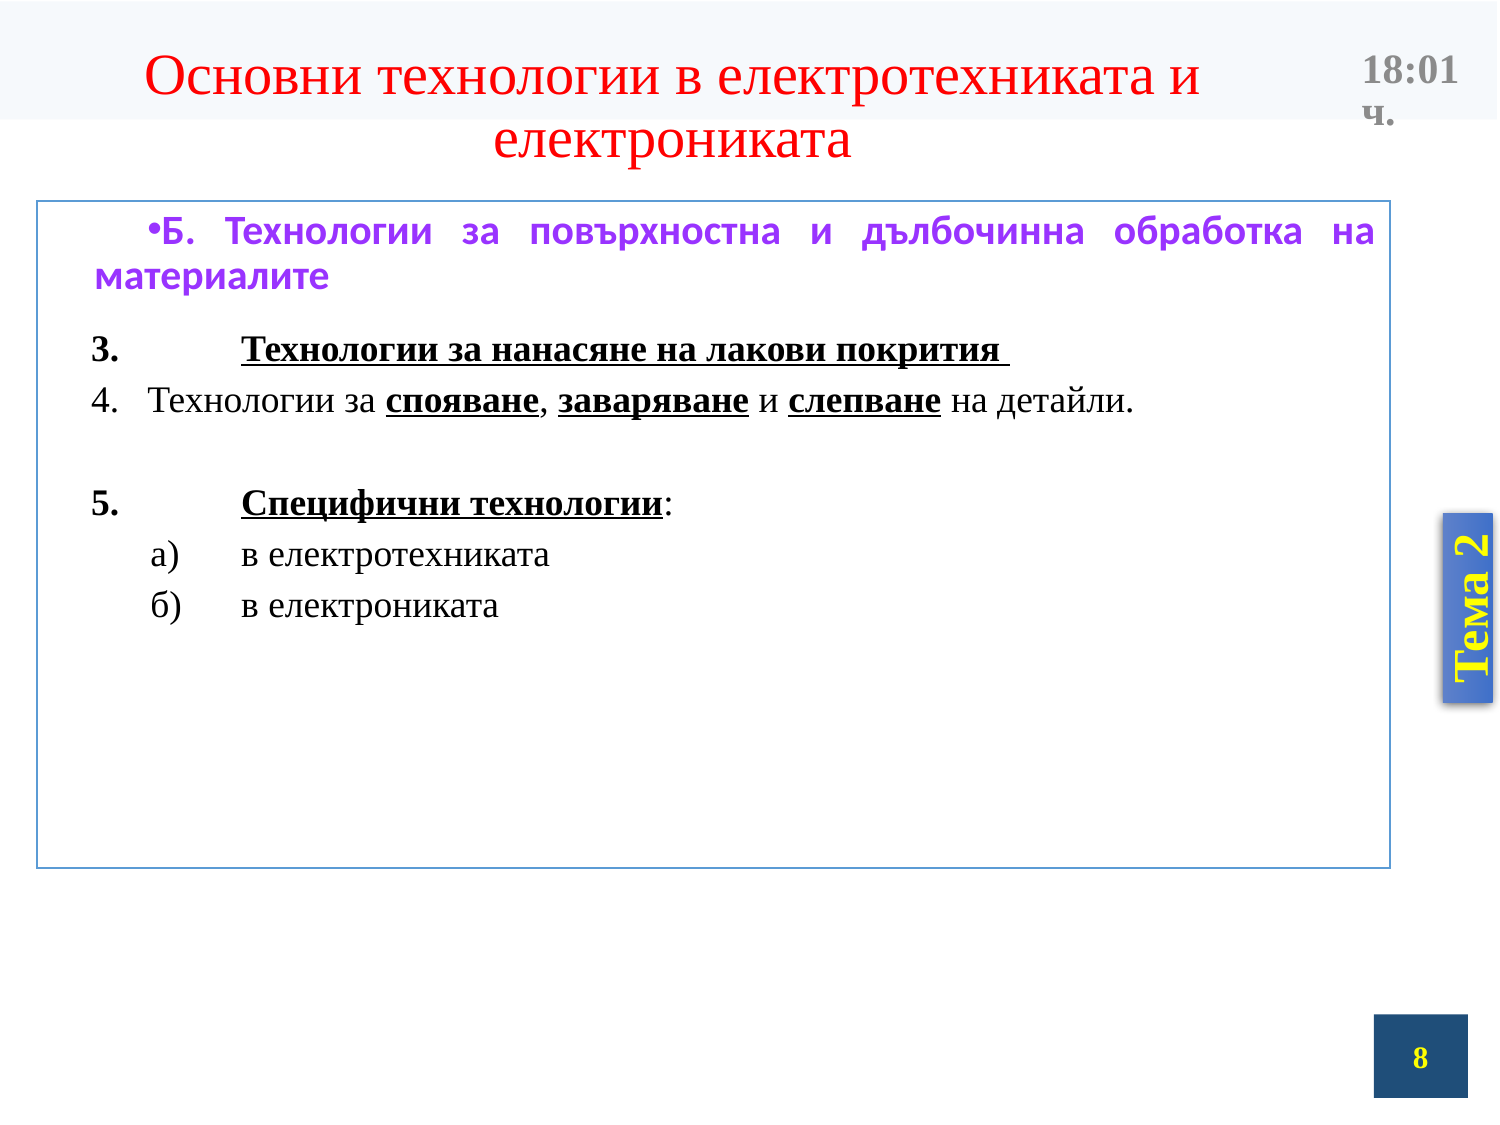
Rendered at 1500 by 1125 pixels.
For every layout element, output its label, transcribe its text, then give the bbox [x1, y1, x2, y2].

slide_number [1346, 36, 1488, 97]
slide_number 8 [1373, 1014, 1468, 1098]
title Основни технологии в електротехниката и електрониката [36, 38, 1309, 178]
subtitle Б. Технологии за повърхностна и дълбочинна обработка на материалите [36, 200, 1391, 869]
list 3. Технологии за нанасяне на лакови покрития Технологии за спояване, заваряване и слепване на детайли. 5. Специфични технологии: а) в електротехниката б) в електрониката [85, 318, 1398, 635]
